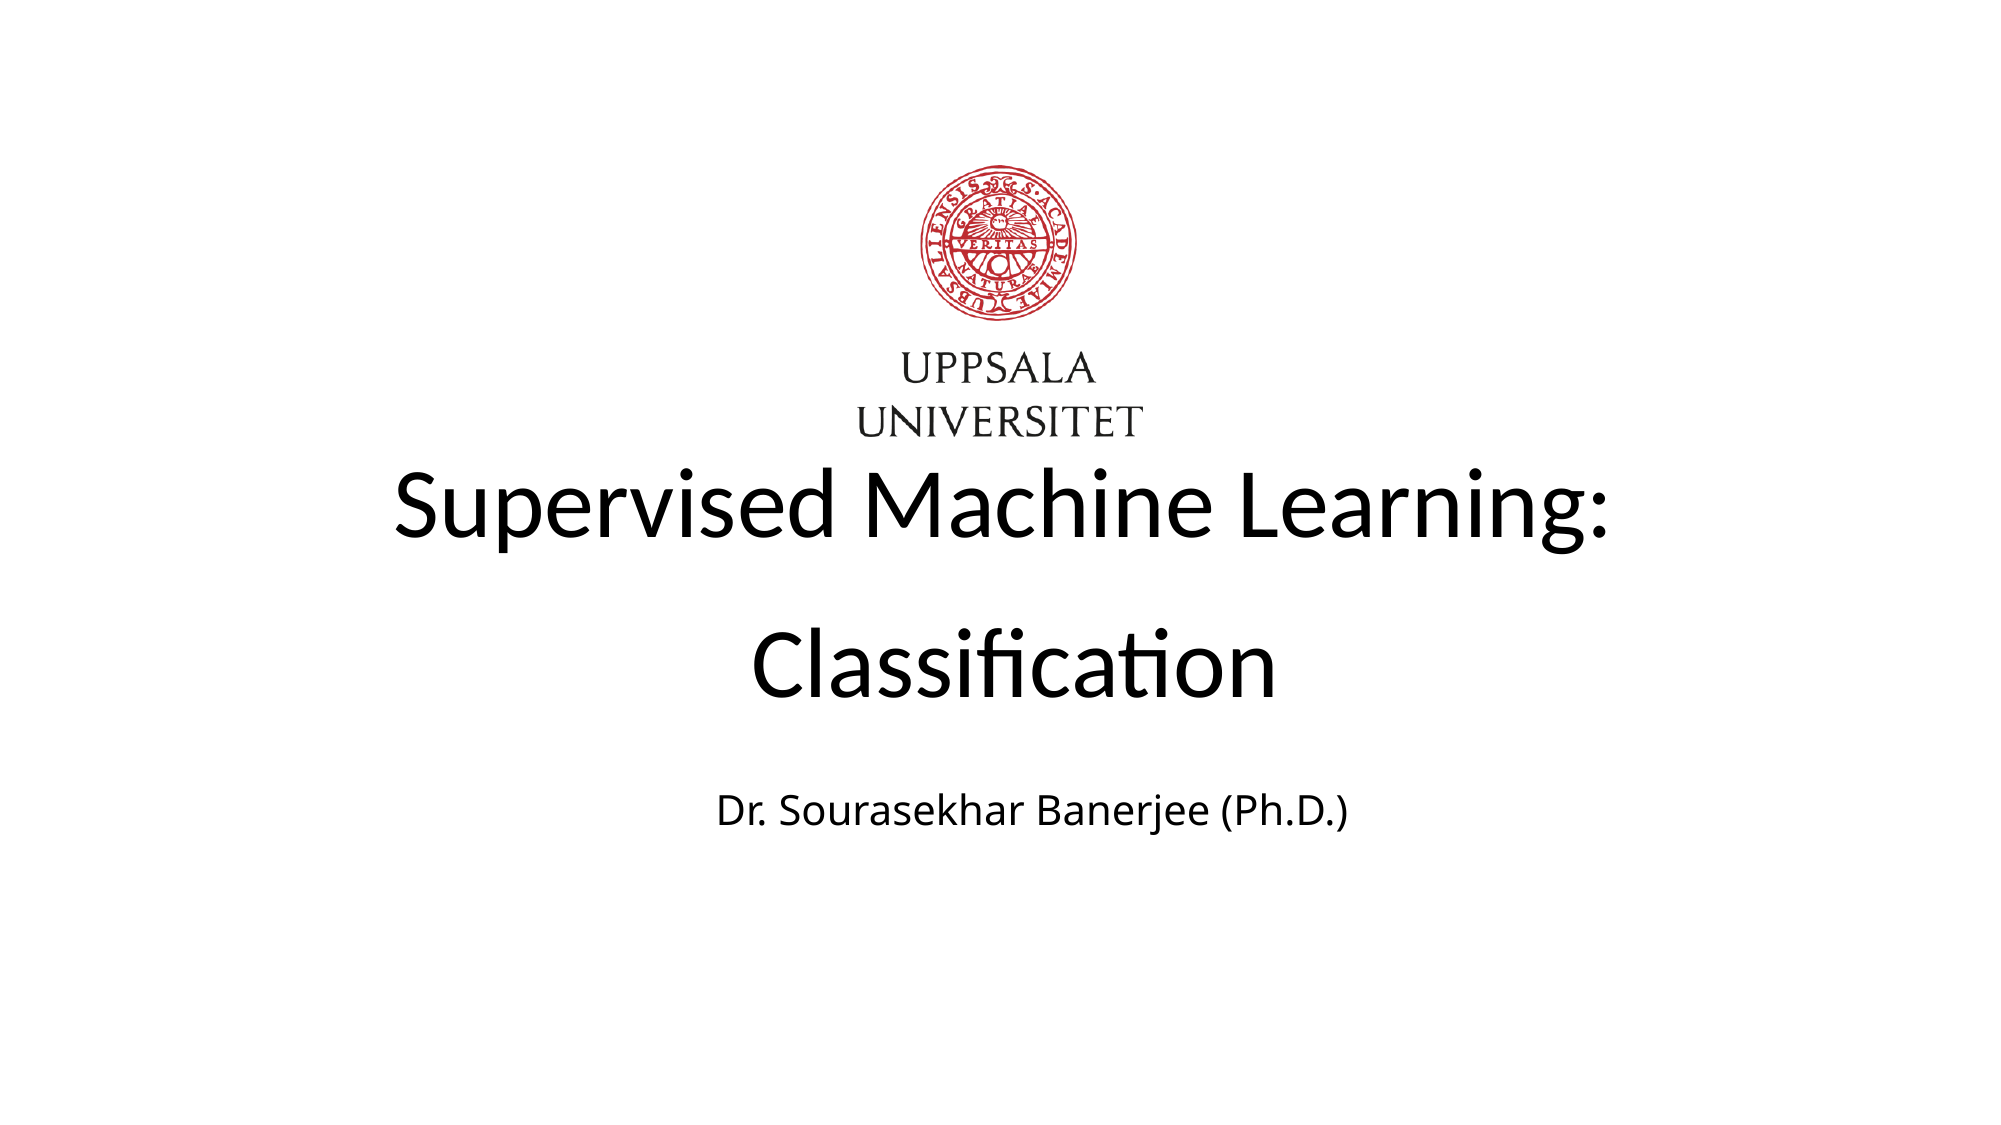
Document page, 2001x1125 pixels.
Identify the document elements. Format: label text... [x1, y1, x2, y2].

title Supervised Machine Learning: Classification [293, 456, 1737, 728]
picture [857, 165, 1143, 437]
subtitle Dr. Sourasekhar Banerjee (Ph.D.) [382, 781, 1683, 858]
